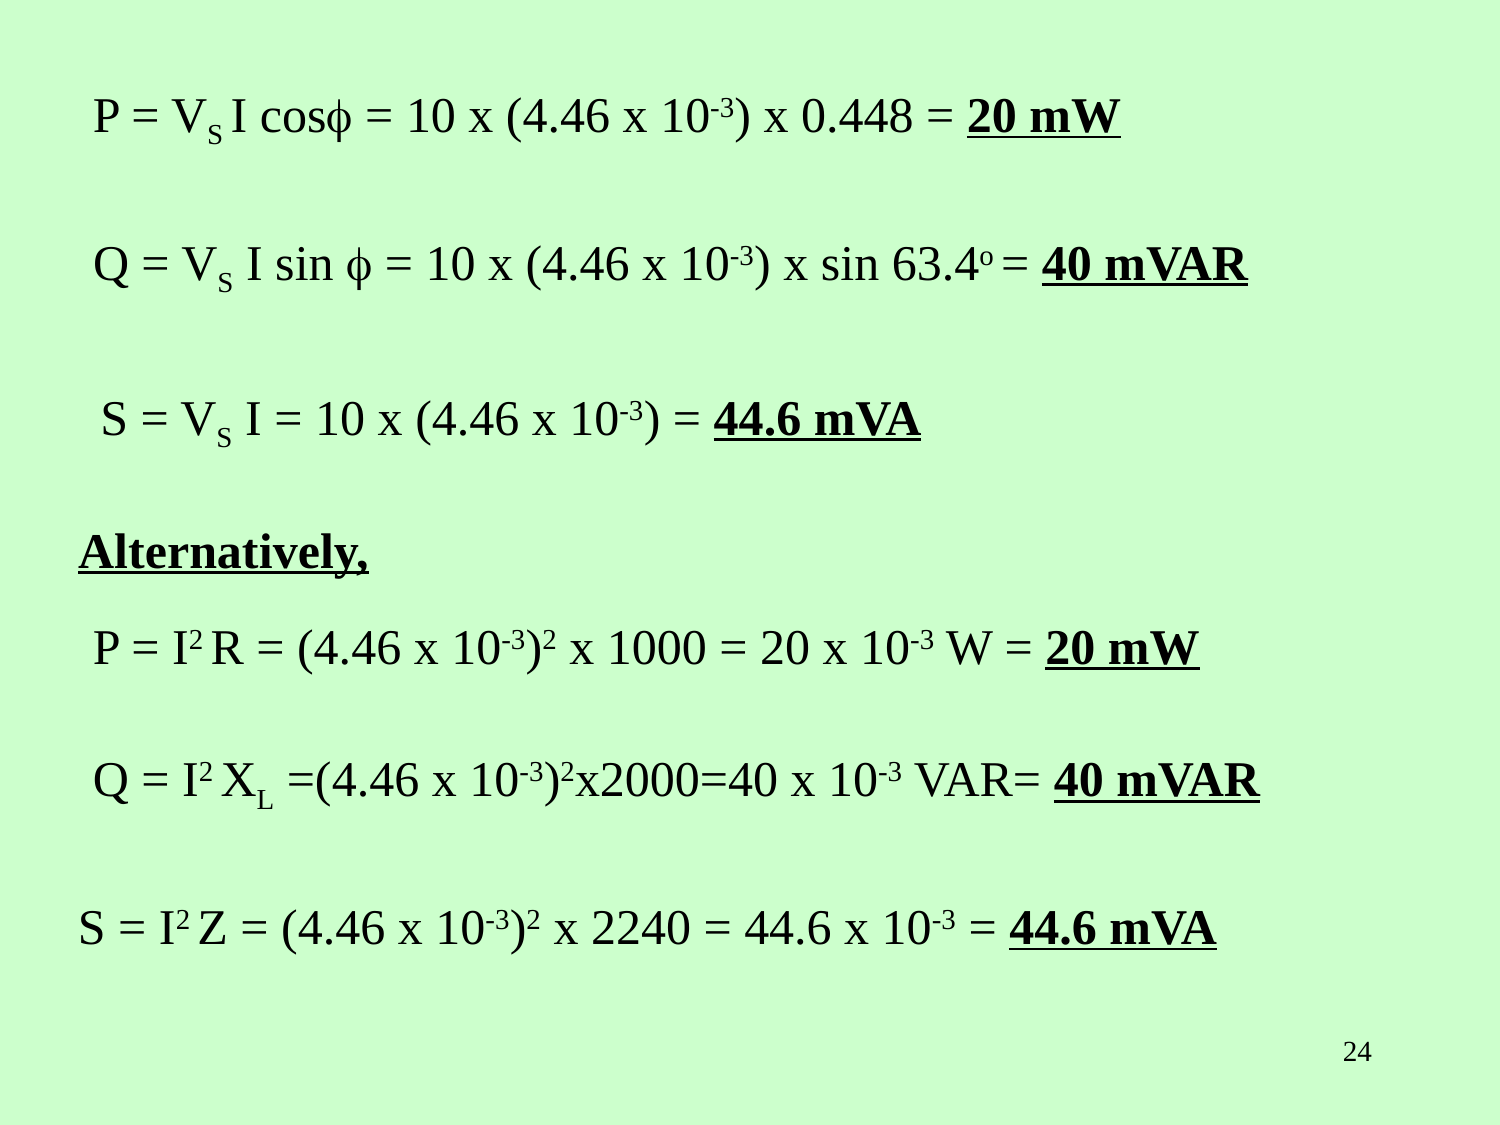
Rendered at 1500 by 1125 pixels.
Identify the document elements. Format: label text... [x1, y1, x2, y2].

text_box S = VS I = 10 x (4.46 x 10-3) = 44.6 mVA [85, 377, 987, 461]
text_box P = VS I cos = 10 x (4.46 x 10-3) x 0.448 = 20 mW [78, 75, 1348, 159]
text_box Alternatively, [63, 510, 662, 586]
text_box P = I2 R = (4.46 x 10-3)2 x 1000 = 20 x 10-3 W = 20 mW [78, 606, 1348, 682]
slide_number 24 [1074, 1025, 1388, 1100]
text_box Q = I2 XL =(4.46 x 10-3)2x2000=40 x 10-3 VAR= 40 mVAR [78, 739, 1348, 823]
text_box Q = VS I sin  = 10 x (4.46 x 10-3) x sin 63.4o = 40 mVAR [78, 222, 1400, 306]
text_box S = I2 Z = (4.46 x 10-3)2 x 2240 = 44.6 x 10-3 = 44.6 mVA [63, 887, 1333, 962]
